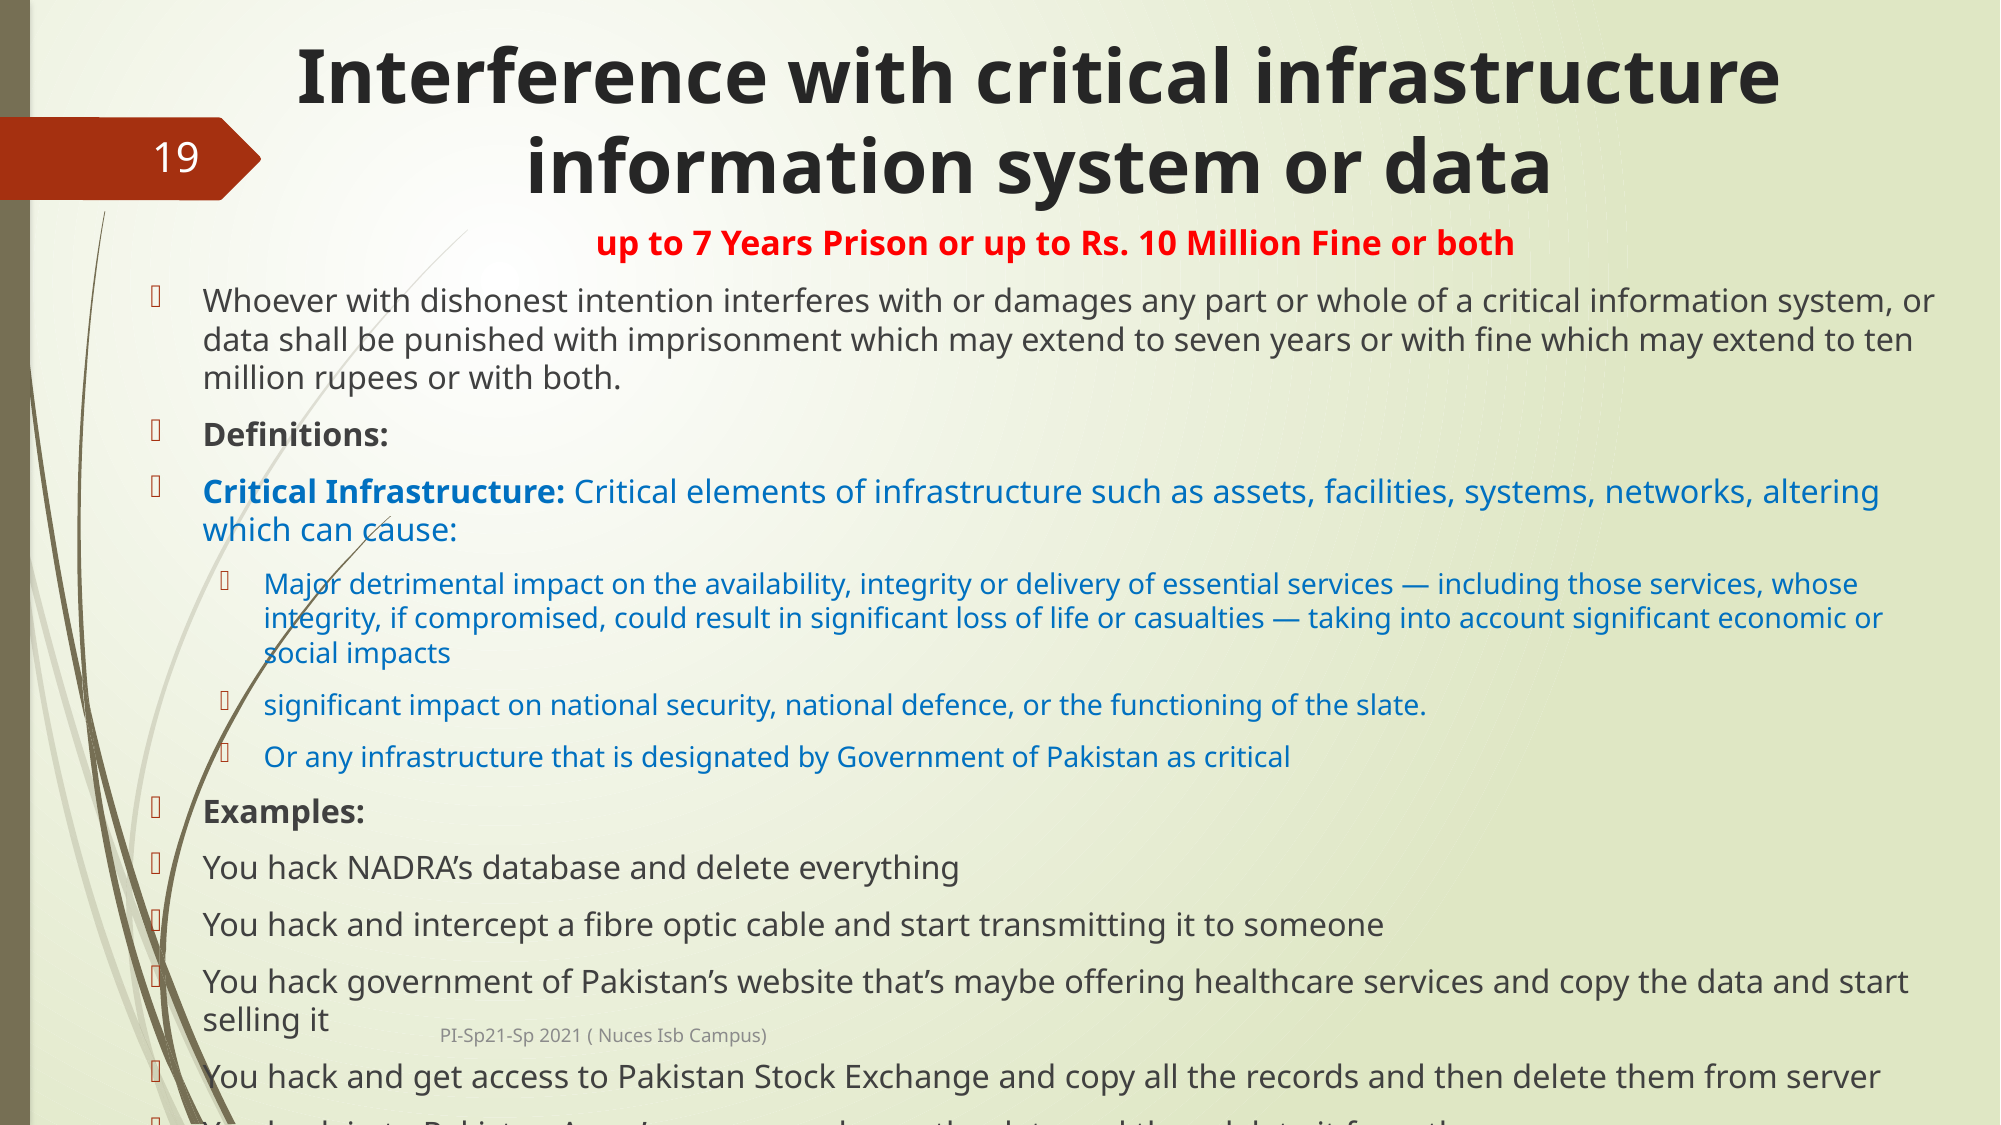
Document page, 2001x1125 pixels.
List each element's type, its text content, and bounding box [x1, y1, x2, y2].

title Interference with critical infrastructure information system or data [269, 21, 1811, 214]
slide_number 19 [87, 129, 216, 190]
list up to 7 Years Prison or up to Rs. 10 Million Fine or both Whoever with dishonest intention interferes with or damages any part or whole of a critical information system, or data shall be punished with imprisonment which may extend to seven years or with fine which may extend to ten million rupees or with both. Definitions: Critical Infrastructure: Critical elements of infrastructure such as assets, facilities, systems, networks, altering which can cause: Major detrimental impact on the availability, integrity or delivery of essential services — including those services, whose integrity, if compromised, could result in significant loss of life or casualties — taking into account significant economic or social impacts significant impact on national security, national defence, or the functioning of the slate. Or any infrastructure that is designated by Government of Pakistan as critical Examples: You hack NADRA’s database and delete everything You hack and intercept a fibre optic cable and start transmitting it to someone You hack government of Pakistan’s website that’s maybe offering healthcare services and copy the data and start selling it You hack and get access to Pakistan Stock Exchange and copy all the records and then delete them from server You hack in to Pakistan Army’s servers and copy the data and then delete it from the server [135, 214, 1977, 1125]
footer PI-Sp21-Sp 2021 ( Nuces Isb Campus) [424, 1006, 1675, 1067]
